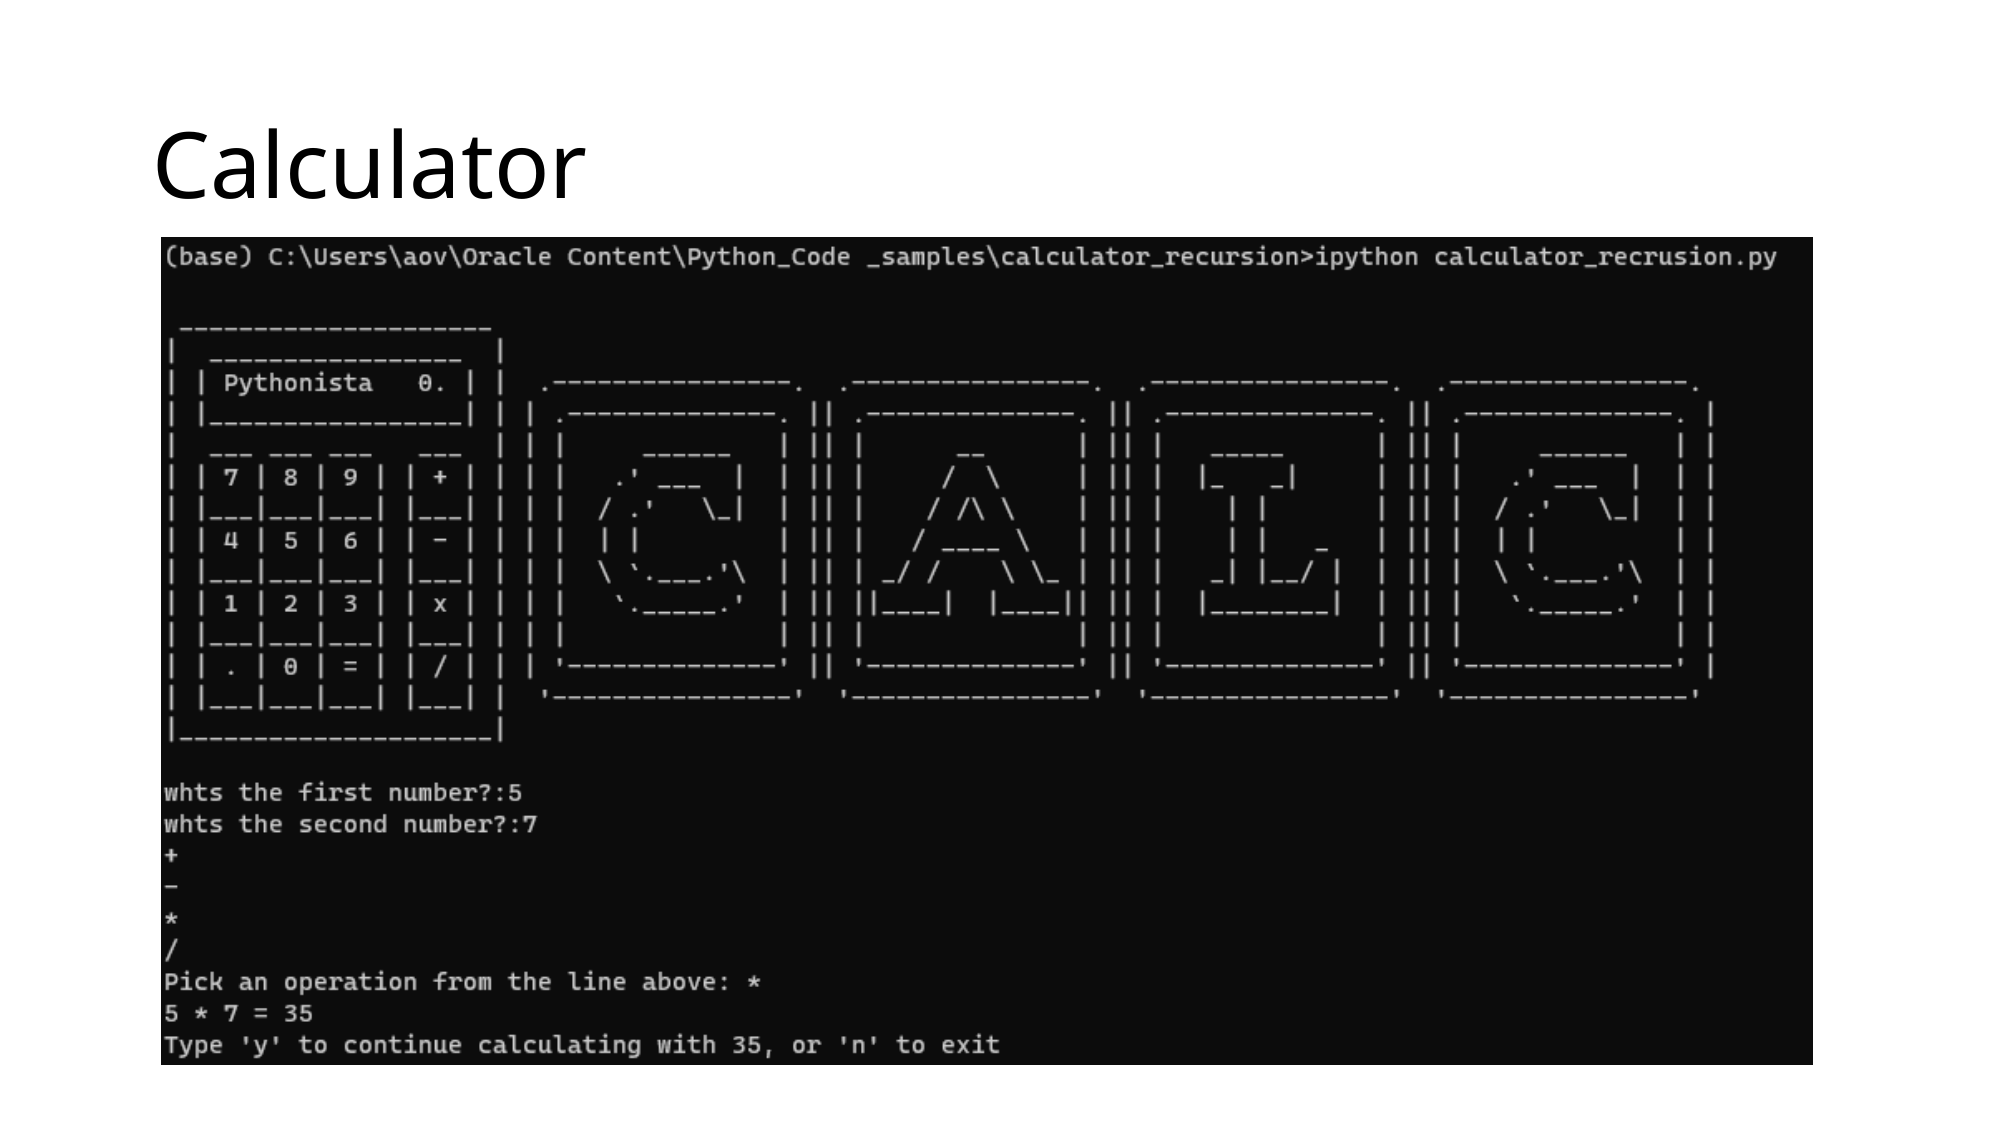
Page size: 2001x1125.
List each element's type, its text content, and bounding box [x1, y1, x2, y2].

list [161, 237, 1813, 1066]
title Calculator [137, 59, 1863, 278]
